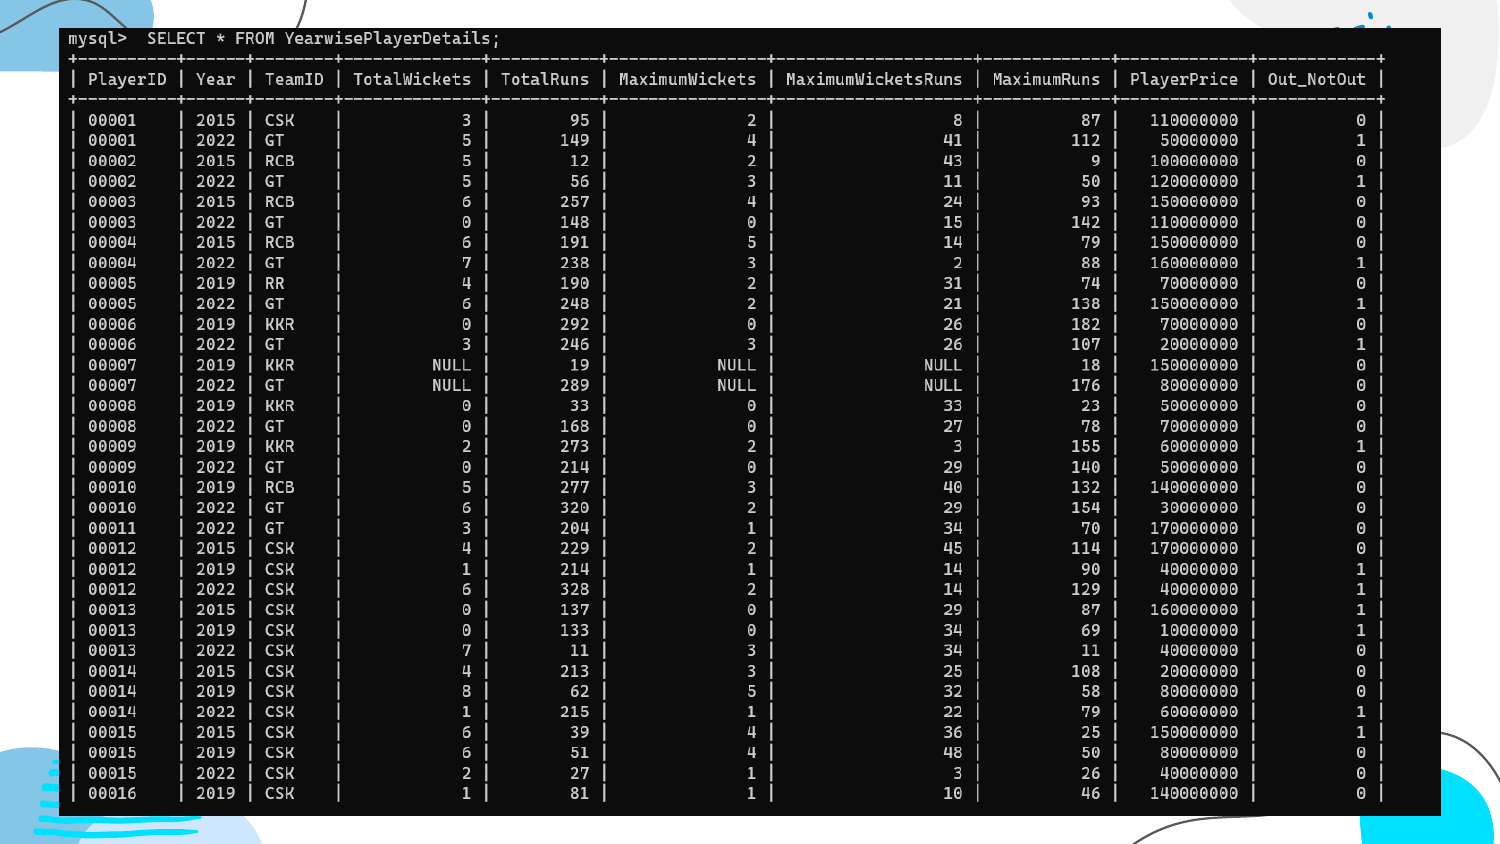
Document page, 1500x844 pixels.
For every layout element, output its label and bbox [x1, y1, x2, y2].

picture [59, 28, 1441, 816]
